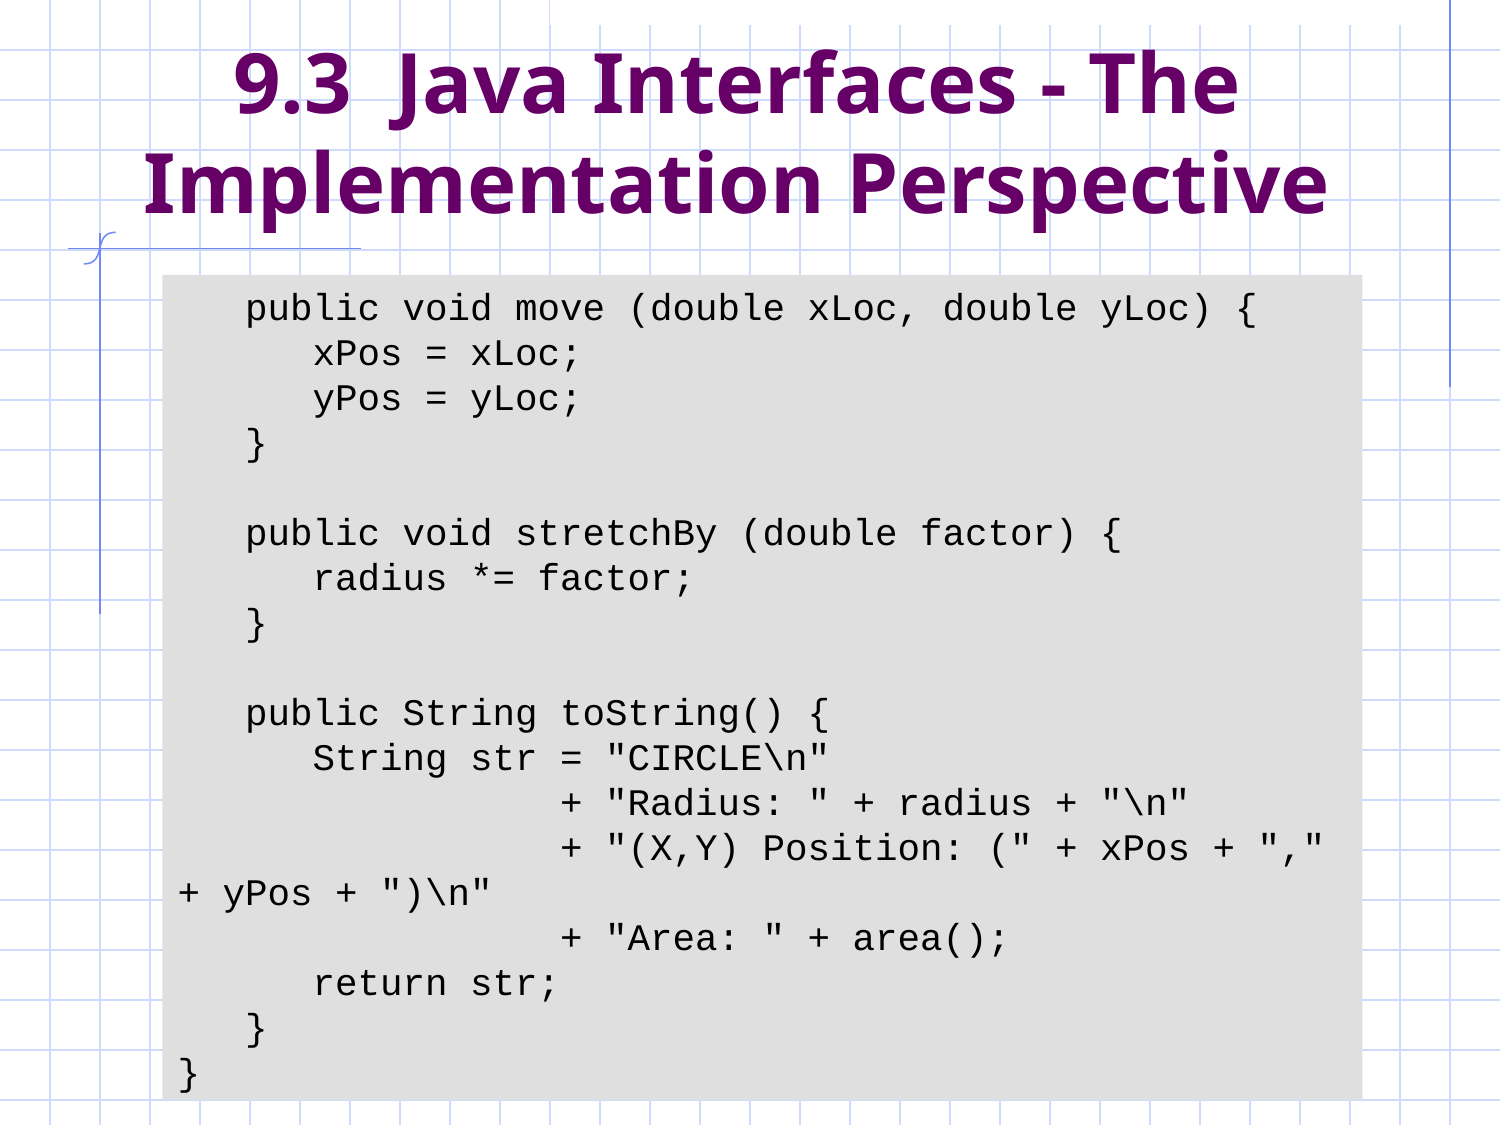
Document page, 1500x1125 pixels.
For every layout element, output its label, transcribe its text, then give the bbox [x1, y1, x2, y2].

title 9.3 Java Interfaces - The Implementation Perspective [99, 50, 1375, 238]
text_box public void move (double xLoc, double yLoc) { xPos = xLoc; yPos = yLoc; } public void stretchBy (double factor) { radius *= factor; } public String toString() { String str = "CIRCLE\n" + "Radius: " + radius + "\n" + "(X,Y) Position: (" + xPos + "," + yPos + ")\n" + "Area: " + area(); return str; } } [162, 274, 1363, 1100]
